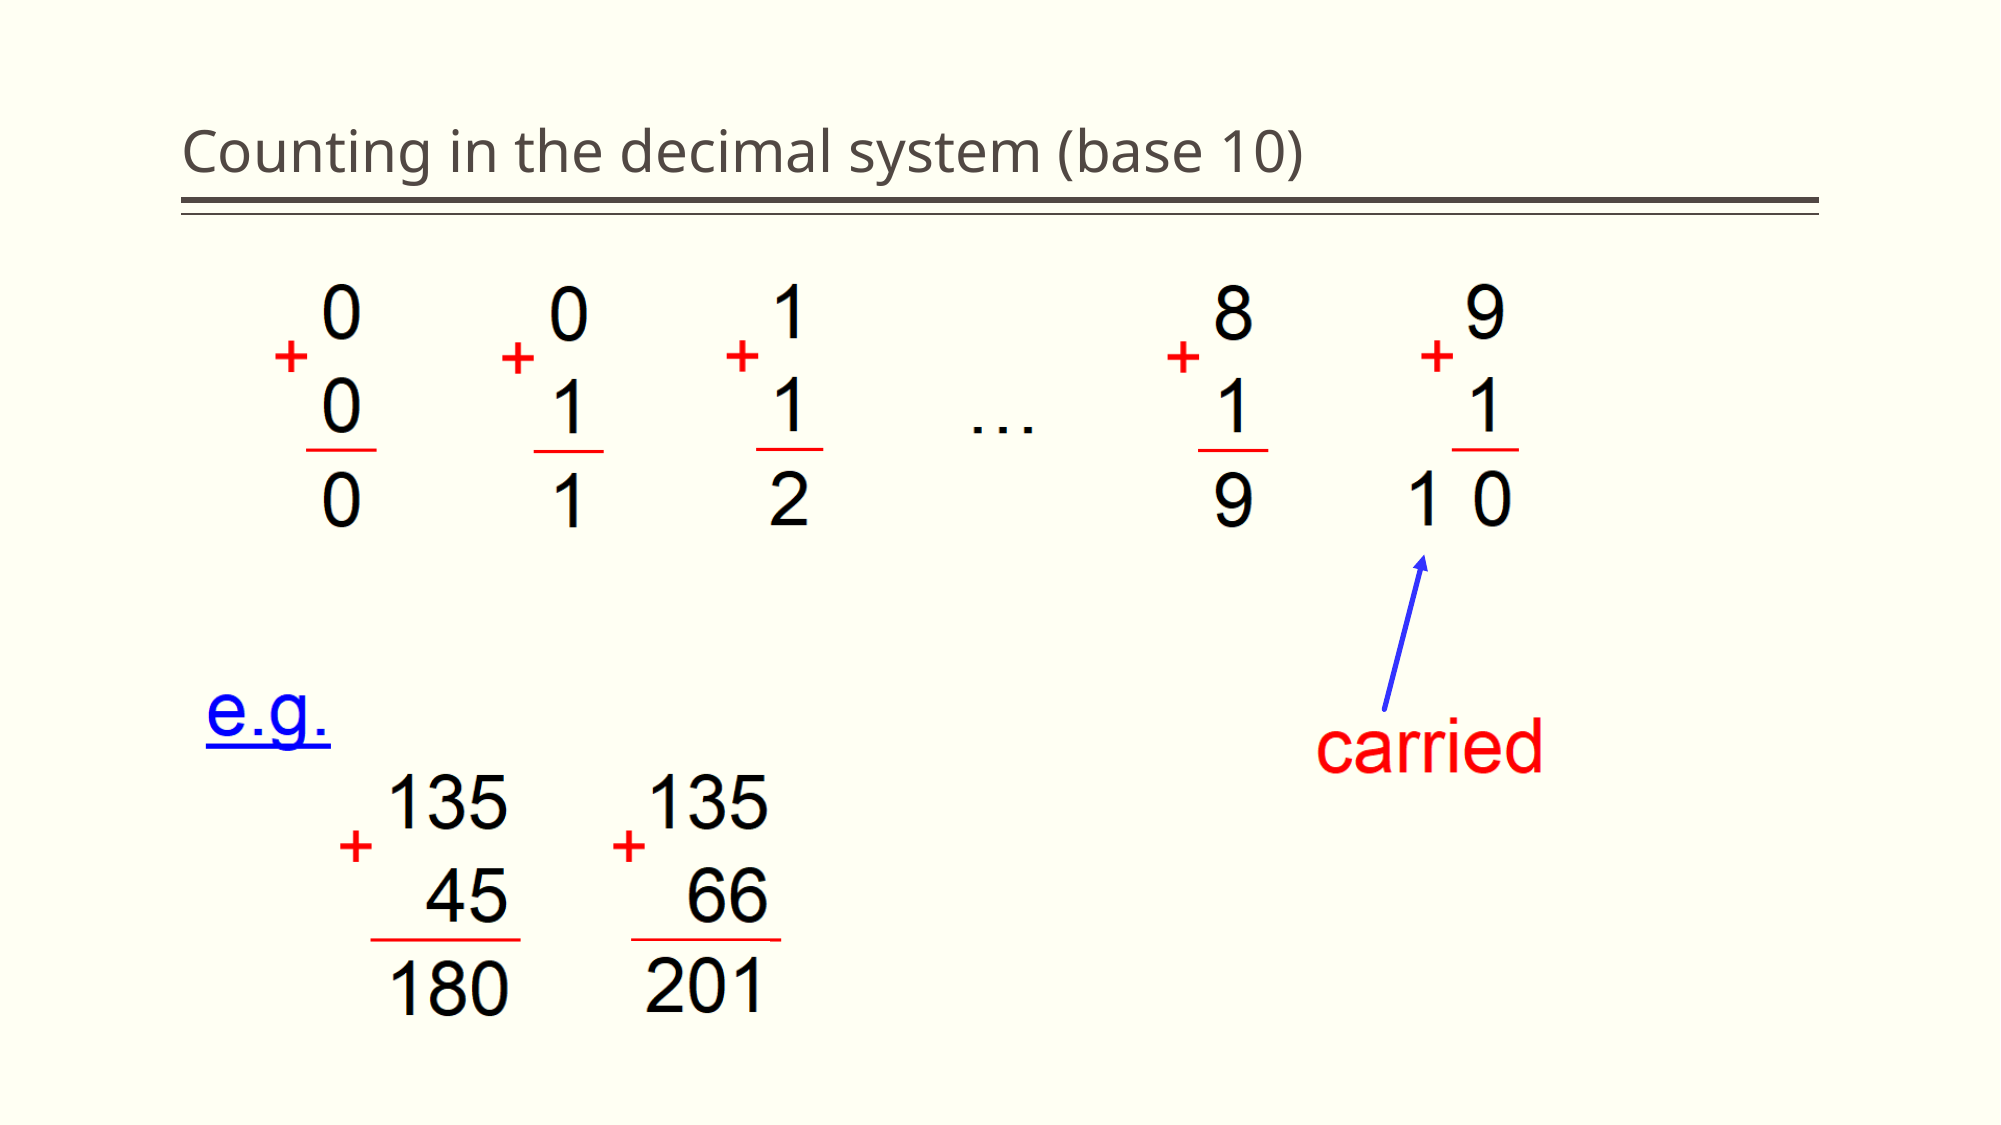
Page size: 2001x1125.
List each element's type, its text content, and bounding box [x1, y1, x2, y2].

picture [1394, 267, 1542, 535]
picture [184, 665, 801, 1035]
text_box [265, 262, 384, 544]
title Counting in the decimal system (base 10) [181, 12, 1819, 193]
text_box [1384, 554, 1425, 710]
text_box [962, 264, 1050, 543]
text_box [493, 264, 610, 543]
picture [1309, 709, 1552, 783]
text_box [711, 262, 838, 544]
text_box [1154, 263, 1283, 543]
